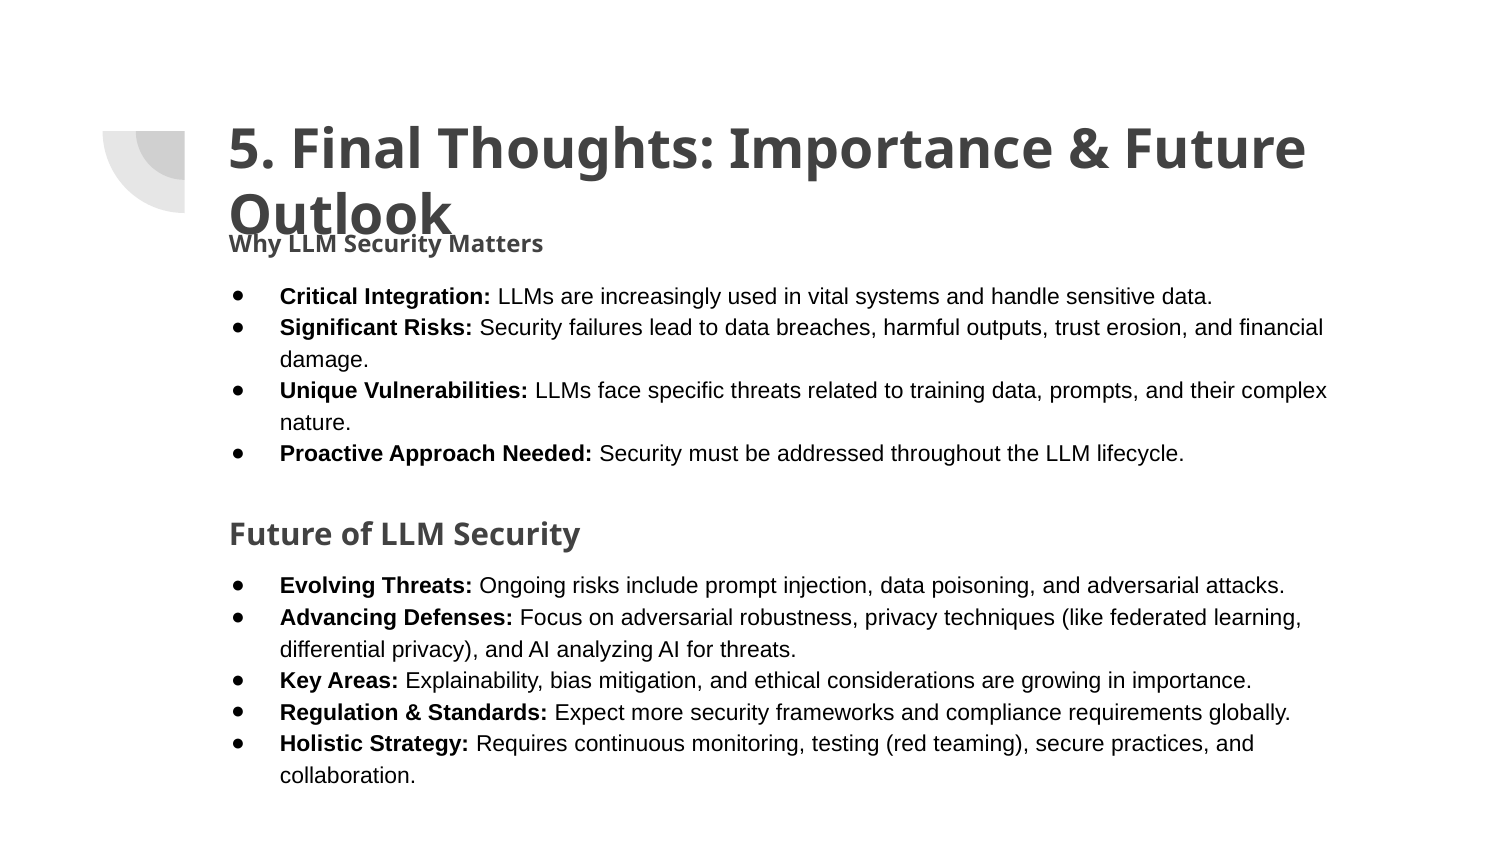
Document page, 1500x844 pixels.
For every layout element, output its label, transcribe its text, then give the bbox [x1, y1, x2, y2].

title 5. Final Thoughts: Importance & Future Outlook [213, 98, 1445, 263]
text_box Critical Integration: LLMs are increasingly used in vital systems and handle sensitive data. Significant Risks: Security failures lead to data breaches, harmful outputs, trust erosion, and financial damage. Unique Vulnerabilities: LLMs face specific threats related to training data, prompts, and their complex nature. Proactive Approach Needed: Security must be addressed throughout the LLM lifecycle. [189, 262, 1364, 482]
text_box Evolving Threats: Ongoing risks include prompt injection, data poisoning, and adversarial attacks. Advancing Defenses: Focus on adversarial robustness, privacy techniques (like federated learning, differential privacy), and AI analyzing AI for threats. Key Areas: Explainability, bias mitigation, and ethical considerations are growing in importance. Regulation & Standards: Expect more security frameworks and compliance requirements globally. Holistic Strategy: Requires continuous monitoring, testing (red teaming), secure practices, and collaboration. [189, 551, 1364, 803]
list Future of LLM Security [213, 493, 628, 551]
list Why LLM Security Matters [213, 209, 628, 262]
